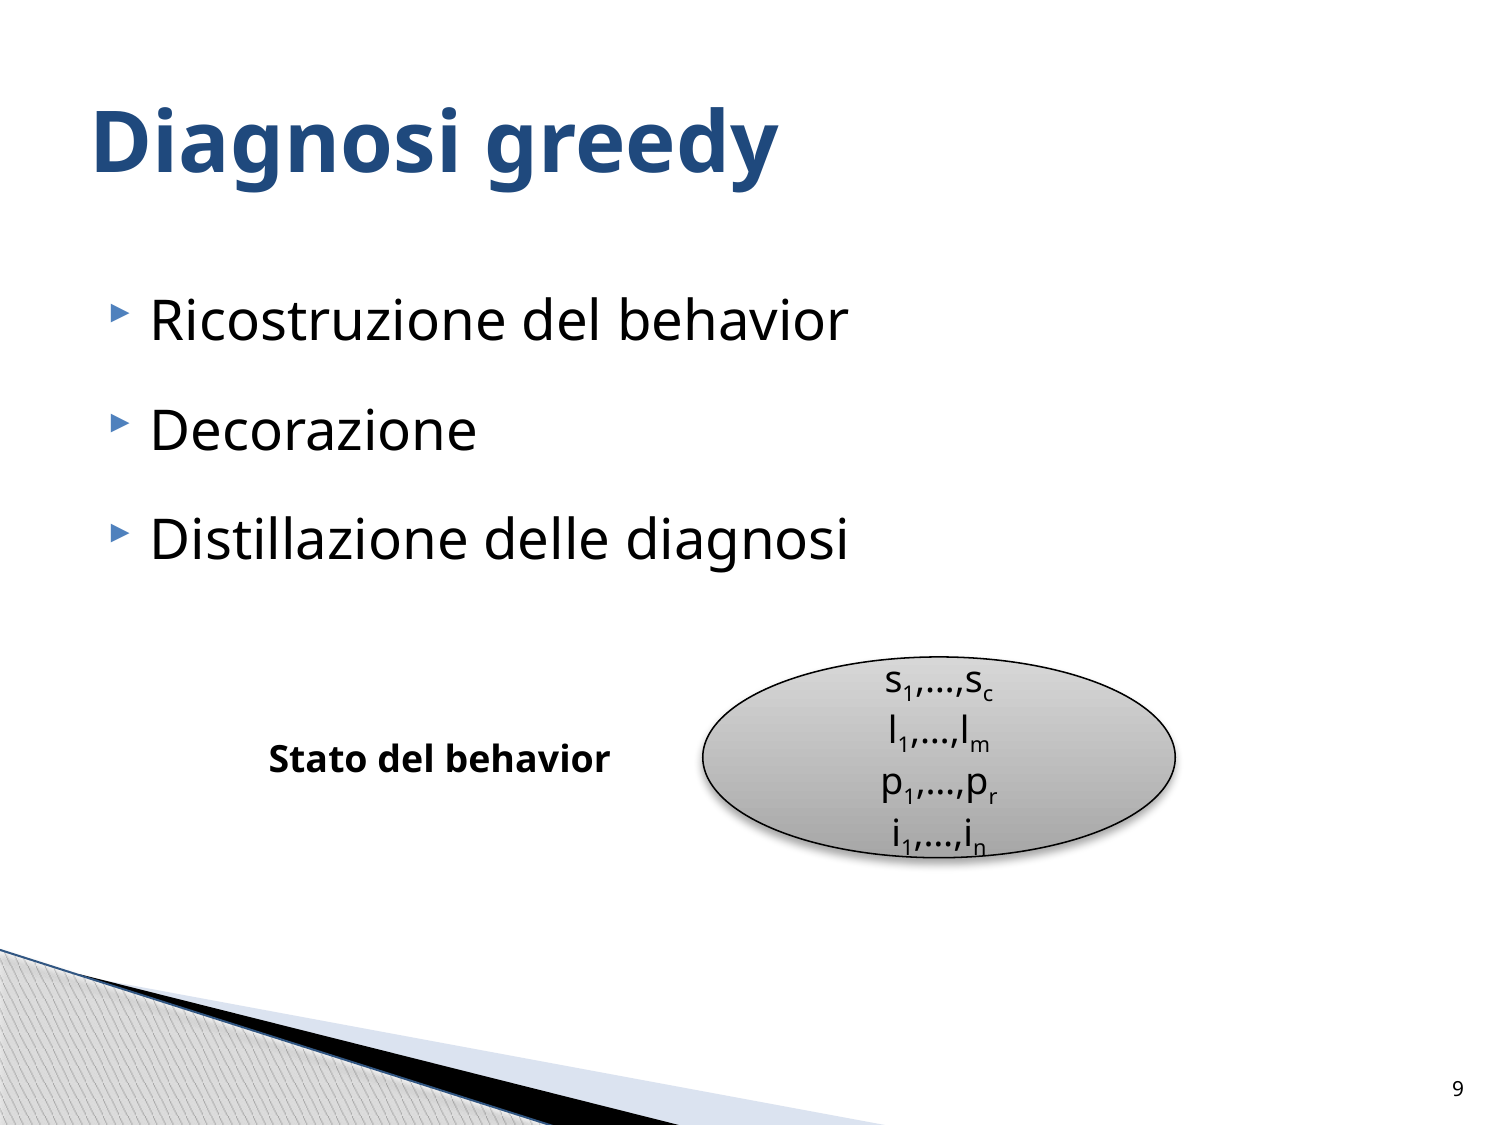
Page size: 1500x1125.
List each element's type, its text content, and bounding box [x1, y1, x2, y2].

list Ricostruzione del behavior Decorazione Distillazione delle diagnosi [75, 243, 1425, 986]
text_box Stato del behavior [253, 727, 656, 788]
slide_number 9 [1418, 1051, 1479, 1112]
text_box s1,…,sc l1,…,lm p1,…,pr i1,…,in [701, 656, 1177, 859]
title Diagnosi greedy [75, 45, 1425, 233]
